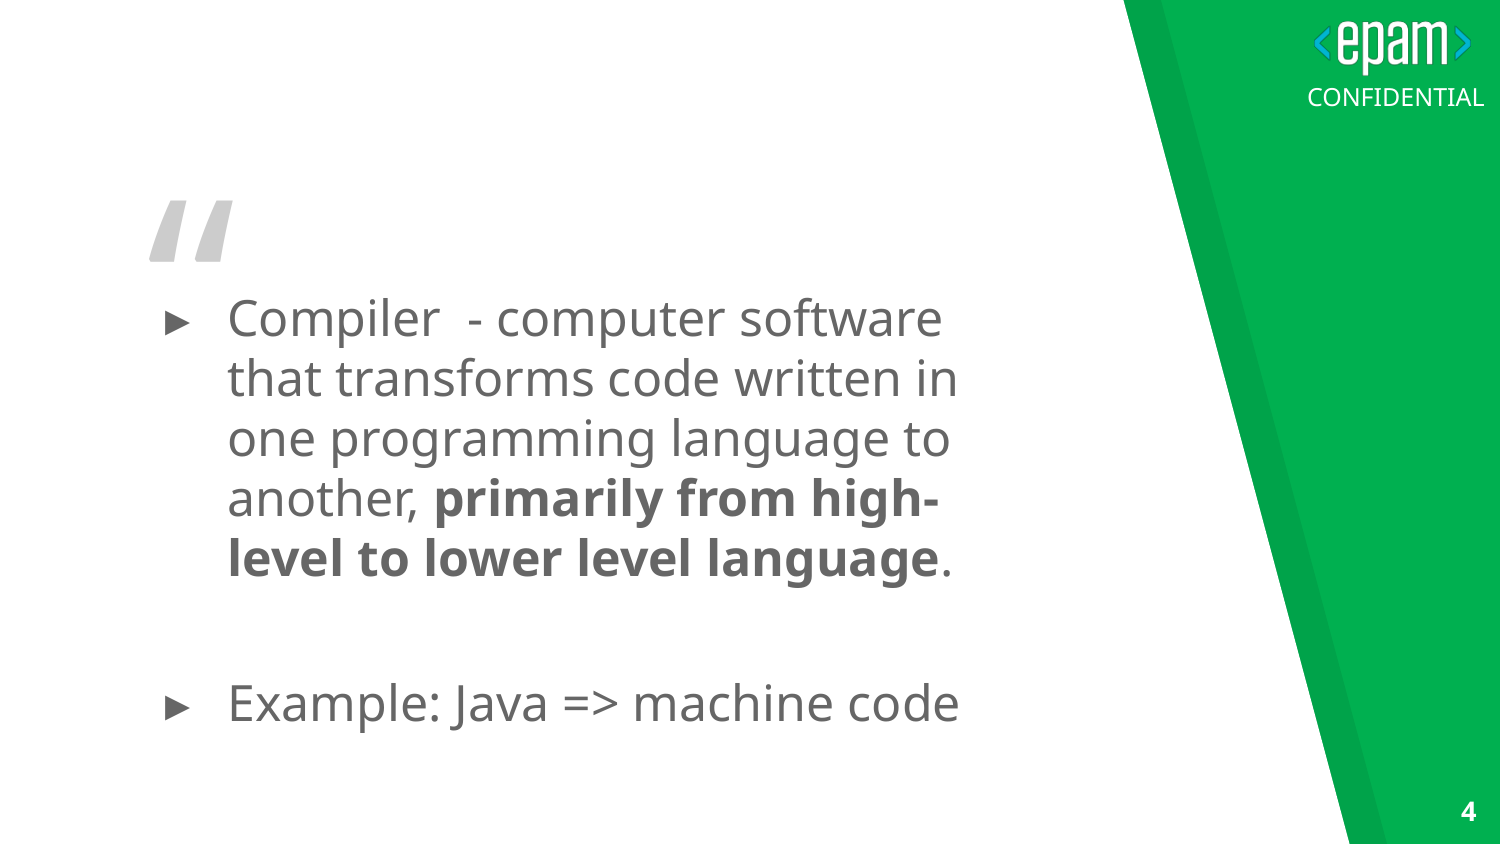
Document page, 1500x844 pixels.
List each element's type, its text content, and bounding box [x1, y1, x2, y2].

slide_number 4 [1401, 779, 1492, 844]
list Compiler - computer software that transforms code written in one programming language to another, primarily from high-level to lower level language. Example: Java => machine code [137, 271, 1046, 642]
picture [1314, 21, 1471, 76]
